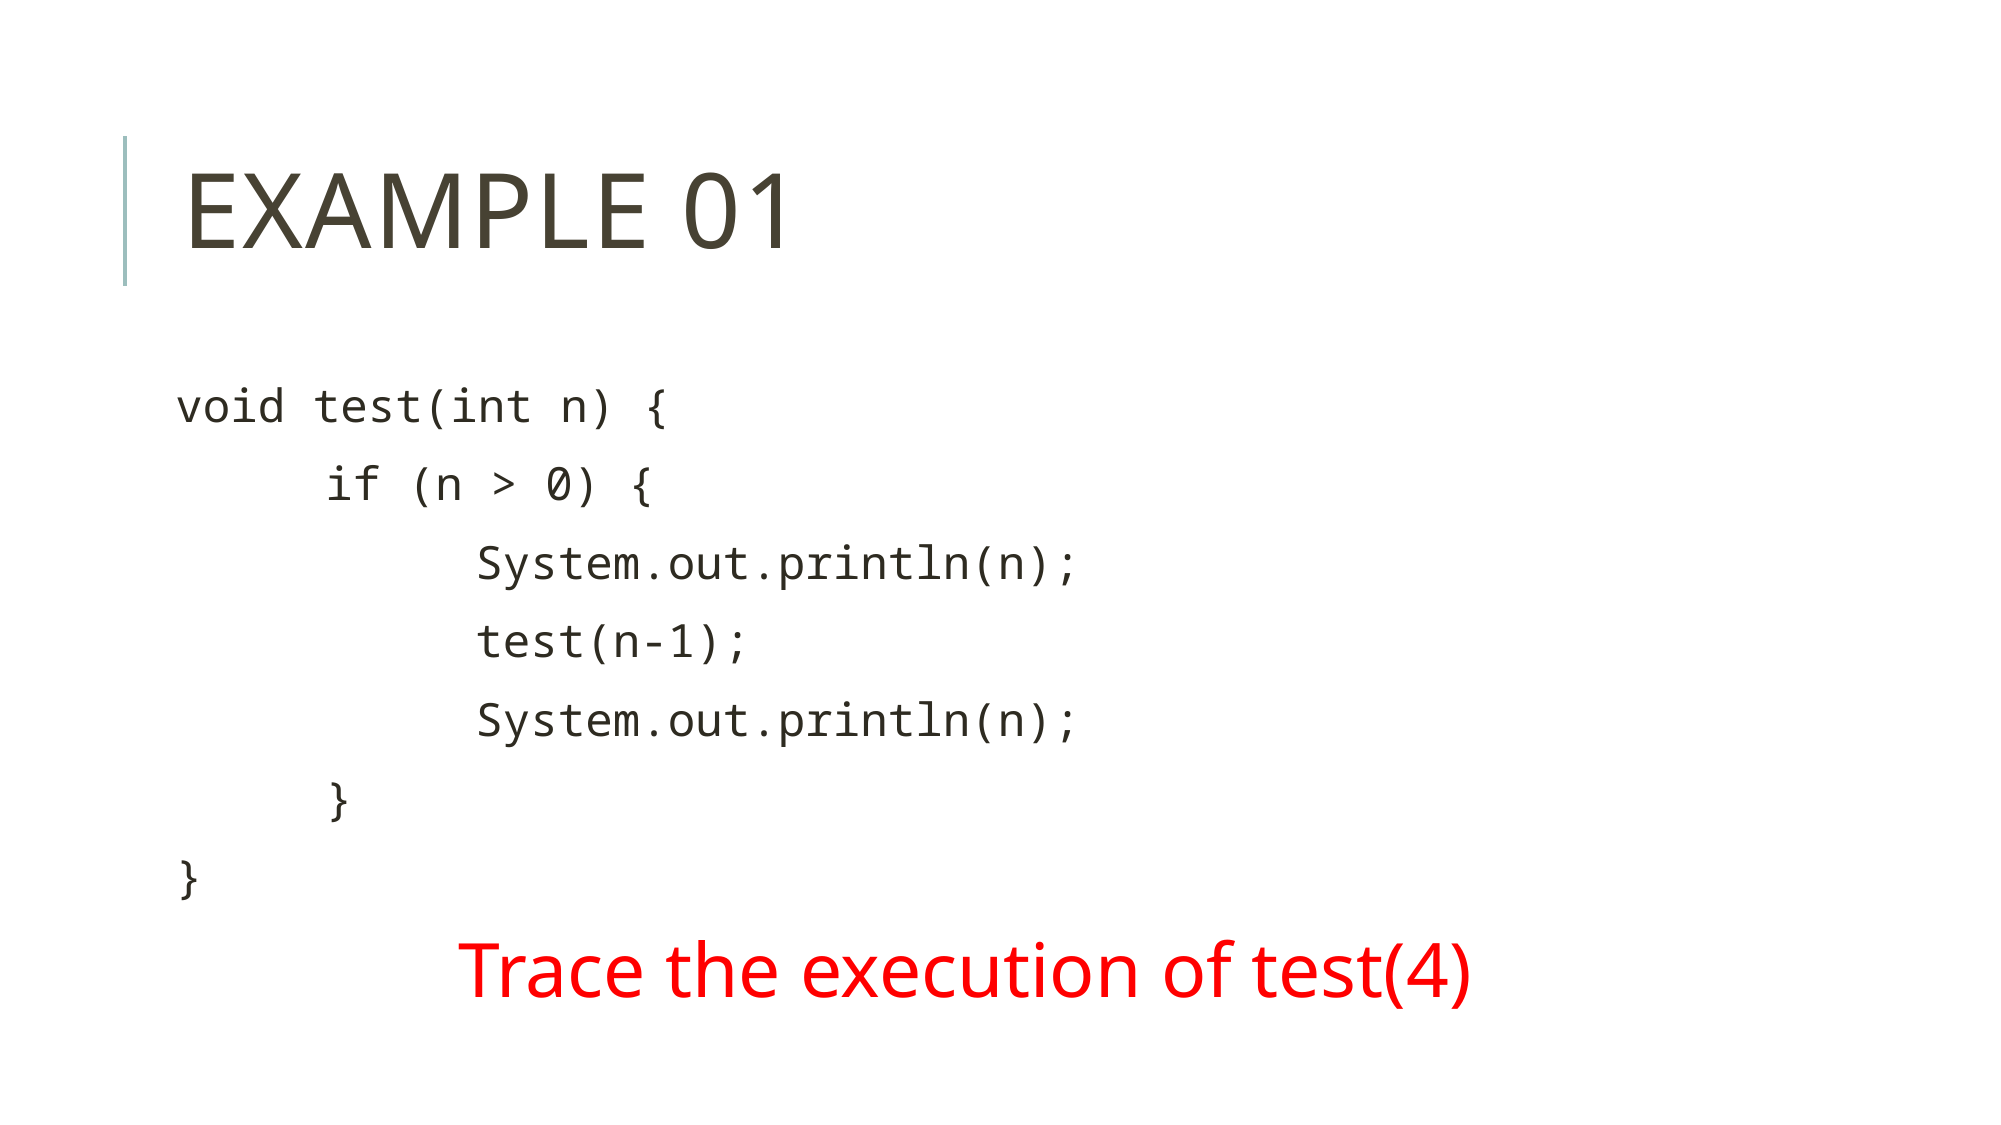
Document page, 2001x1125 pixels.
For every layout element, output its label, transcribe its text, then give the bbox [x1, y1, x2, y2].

title Example 01 [168, 96, 1763, 342]
list void test(int n) { if (n > 0) { System.out.println(n); test(n-1); System.out.println(n); } } Trace the execution of test(4) [168, 375, 1763, 1035]
